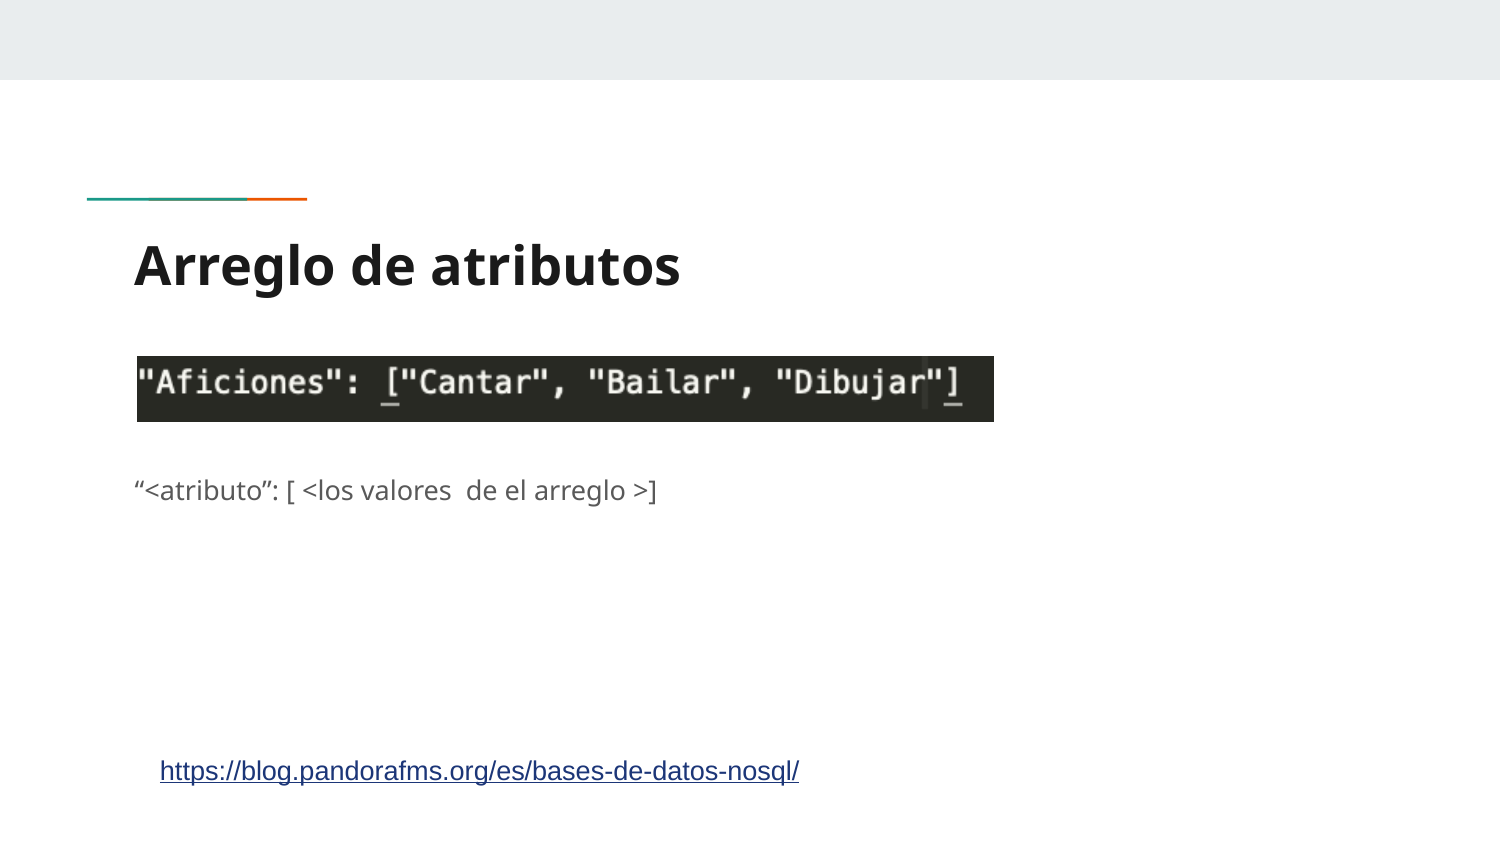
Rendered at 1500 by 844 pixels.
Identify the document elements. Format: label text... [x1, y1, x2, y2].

text_box https://blog.pandorafms.org/es/bases-de-datos-nosql/ [144, 737, 847, 790]
list “<atributo”: [ <los valores de el arreglo >] [119, 341, 1381, 712]
title Arreglo de atributos [119, 216, 1381, 305]
picture [137, 355, 994, 423]
